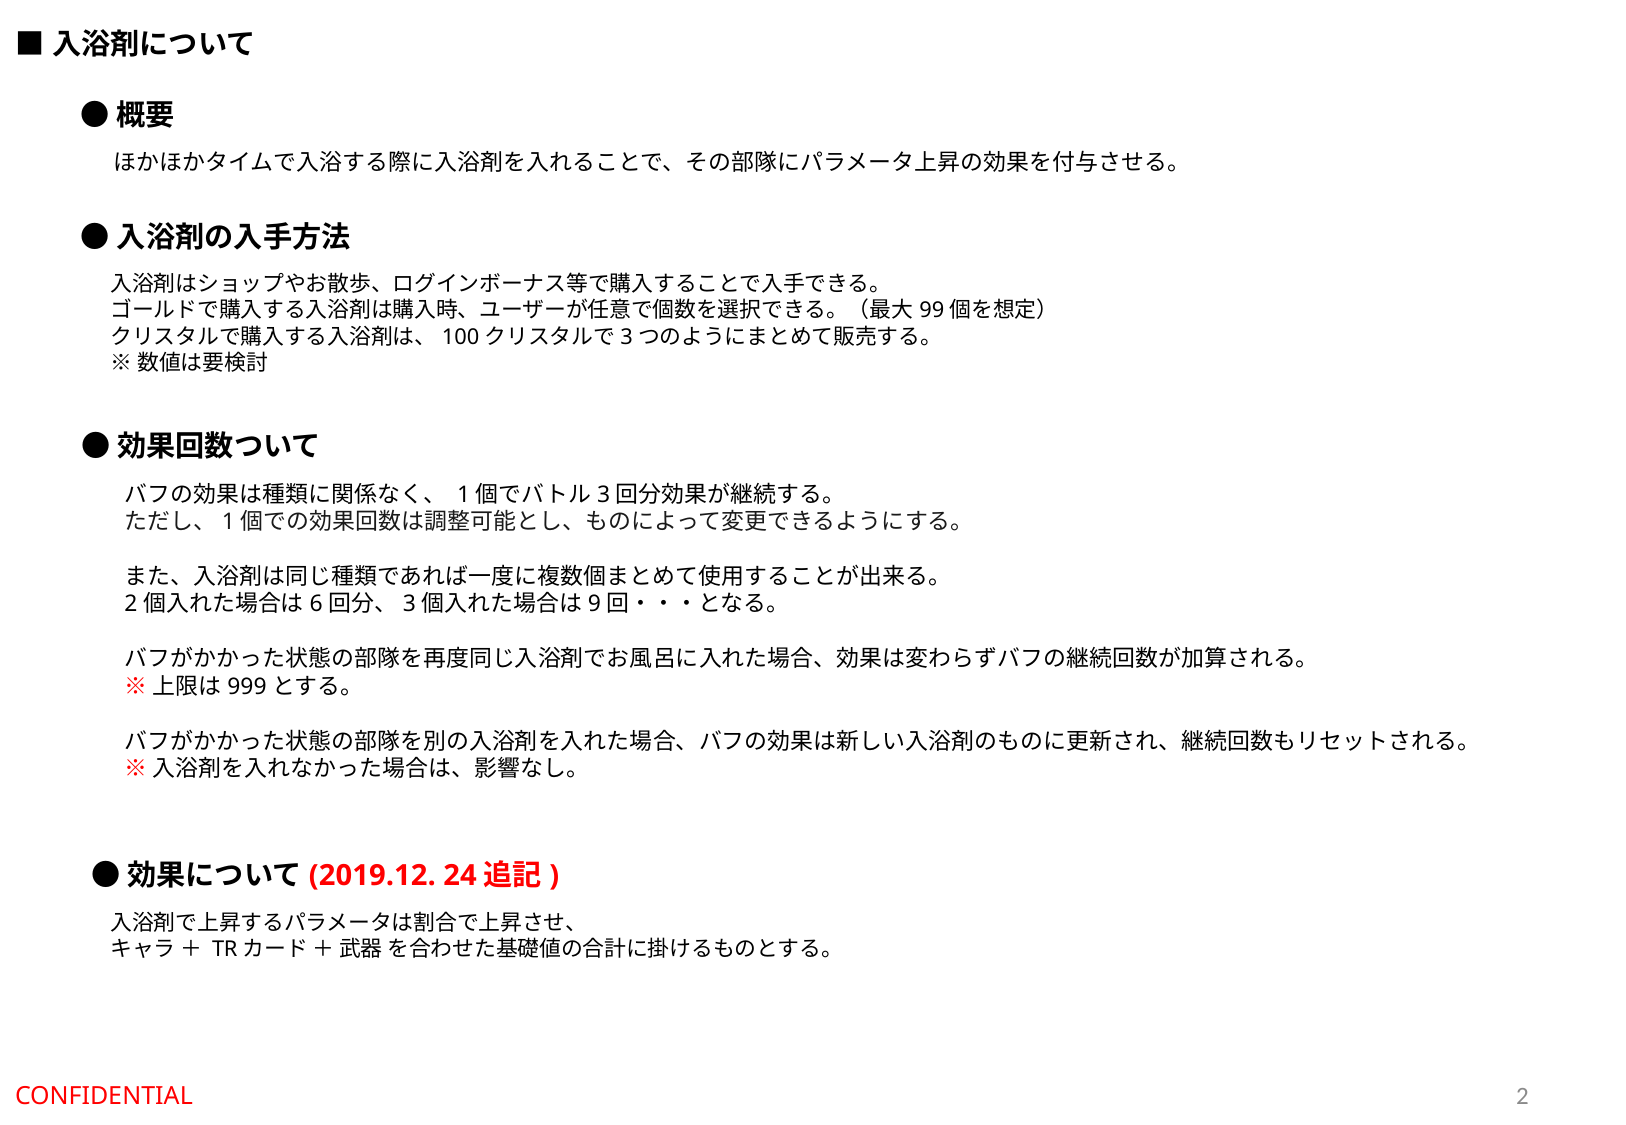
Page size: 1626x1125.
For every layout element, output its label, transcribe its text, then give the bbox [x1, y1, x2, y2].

slide_number 2 [1206, 1065, 1544, 1125]
text_box ■入浴剤について [1, 17, 271, 68]
text_box 入浴剤はショップやお散歩、ログインボーナス等で購入することで入手できる。 ゴールドで購入する入浴剤は購入時、ユーザーが任意で個数を選択できる。（最大99個を想定） クリスタルで購入する入浴剤は、100クリスタルで3つのようにまとめて販売する。 ※数値は要検討 [95, 262, 1325, 383]
footer CONFIDENTIAL [0, 1065, 507, 1125]
text_box ●入浴剤の入手方法 [65, 210, 366, 261]
text_box ほかほかタイムで入浴する際に入浴剤を入れることで、その部隊にパラメータ上昇の効果を付与させる。 [98, 140, 1242, 183]
text_box 入浴剤で上昇するパラメータは割合で上昇させ、 キャラ ＋ TRカード ＋ 武器 を合わせた基礎値の合計に掛けるものとする。 [95, 901, 1325, 969]
text_box ●効果回数ついて [66, 419, 336, 470]
text_box バフの効果は種類に関係なく、 1個でバトル3回分効果が継続する。 ただし、1個での効果回数は調整可能とし、ものによって変更できるようにする。 また、入浴剤は同じ種類であれば一度に複数個まとめて使用することが出来る。 2個入れた場合は6回分、3個入れた場合は9回・・・となる。 バフがかかった状態の部隊を再度同じ入浴剤でお風呂に入れた場合、効果は変わらずバフの継続回数が加算される。 ※上限は999とする。 バフがかかった状態の部隊を別の入浴剤を入れた場合、バフの効果は新しい入浴剤のものに更新され、継続回数もリセットされる。 ※入浴剤を入れなかった場合は、影響なし。 [109, 471, 1497, 789]
text_box ●概要 [65, 88, 190, 139]
text_box ●効果について(2019.12. 24追記) [76, 849, 575, 899]
